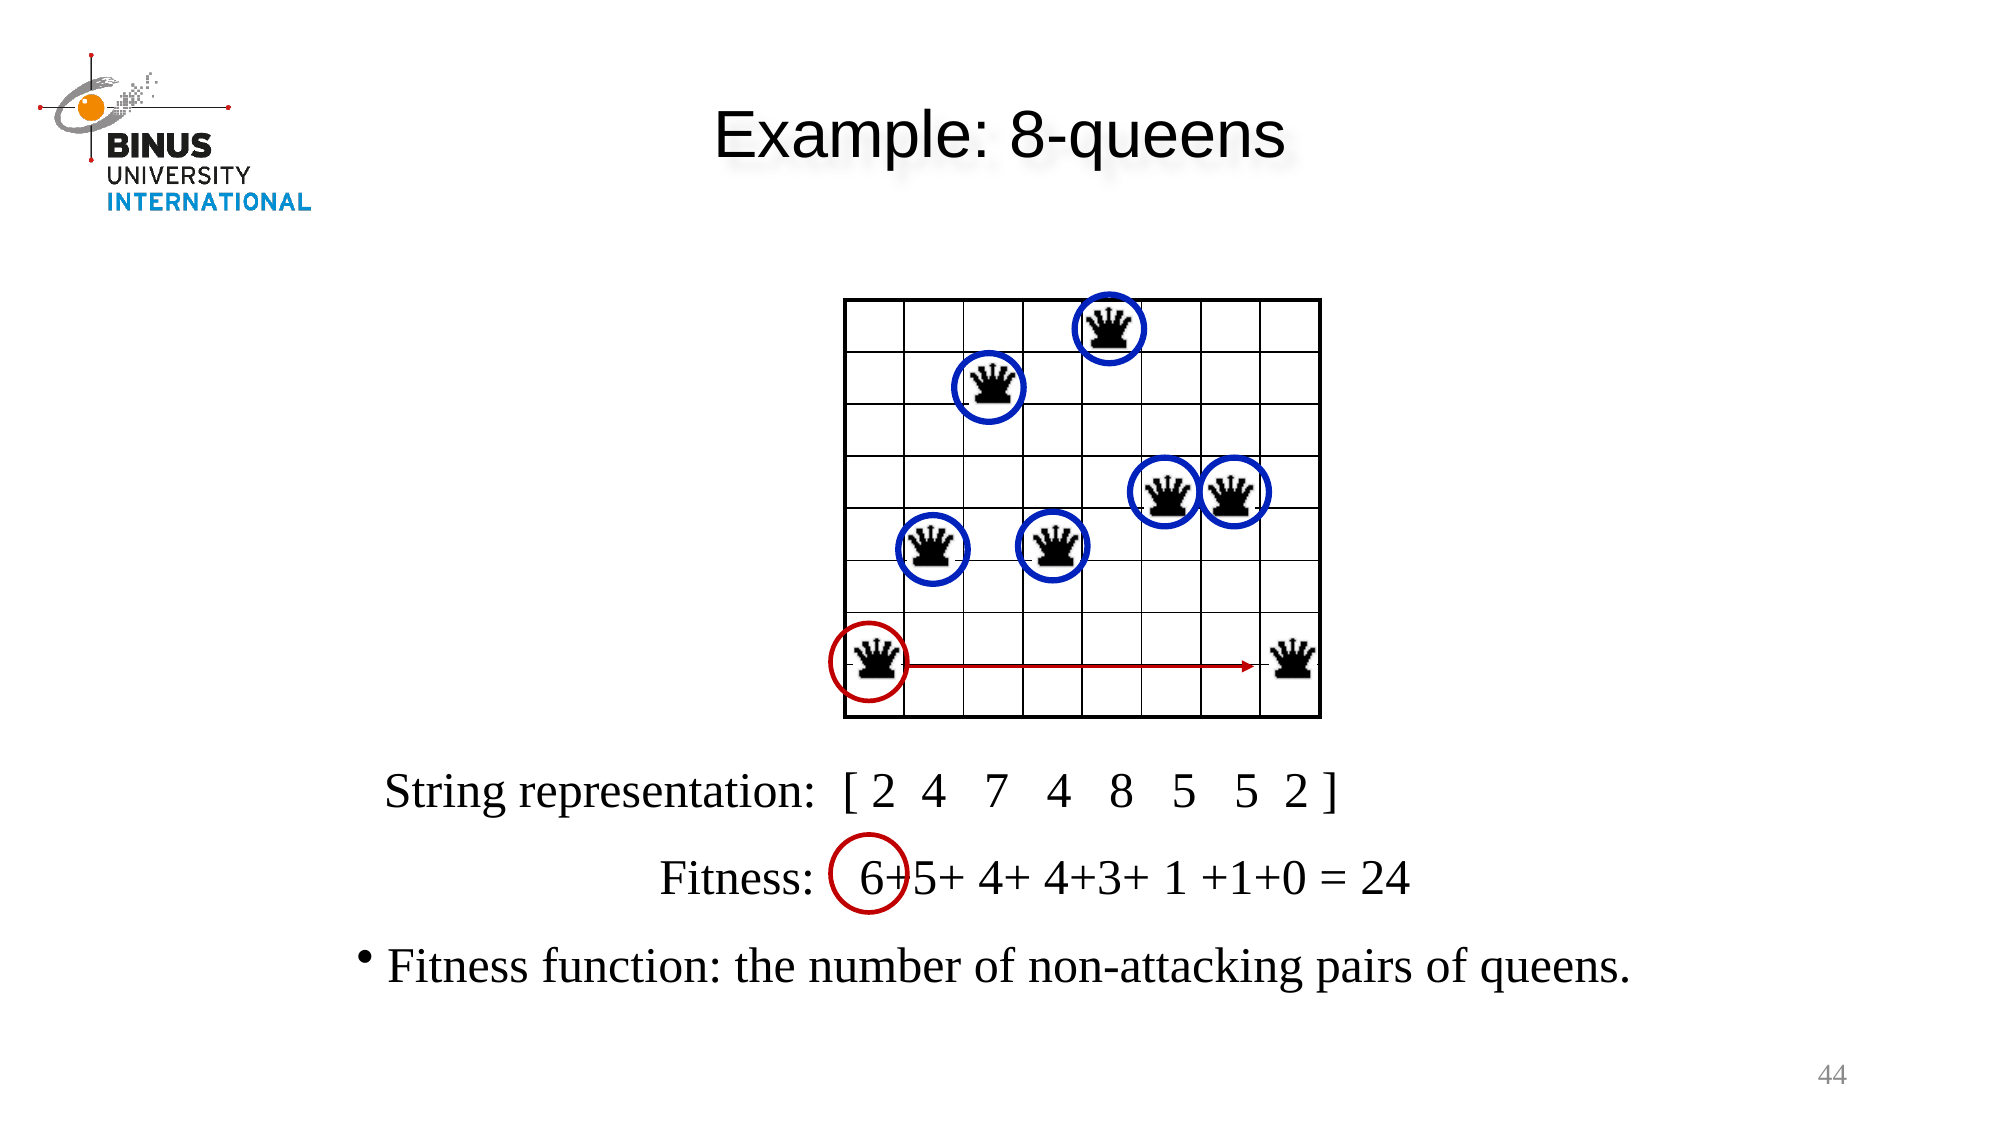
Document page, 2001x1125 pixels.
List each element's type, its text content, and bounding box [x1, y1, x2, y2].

text_box [953, 352, 1025, 423]
table_cell [1083, 509, 1141, 560]
table_cell [1024, 668, 1081, 715]
text_box [1128, 456, 1199, 528]
picture [853, 637, 901, 680]
picture [1269, 637, 1317, 680]
table_cell [1142, 353, 1200, 403]
table_header [1202, 302, 1259, 351]
table_cell [1024, 457, 1081, 507]
text_box Fitness function: the number of non-attacking pairs of queens. [341, 924, 1648, 1000]
table_cell [1261, 613, 1318, 664]
table_cell [847, 353, 903, 403]
table_cell [1175, 457, 1200, 481]
table_cell [1024, 405, 1081, 455]
table_cell [1083, 668, 1141, 715]
table_header [1134, 302, 1141, 310]
table_header [1024, 302, 1081, 351]
table_header [1142, 302, 1200, 351]
text_box [1198, 456, 1271, 528]
text_box String representation: [369, 749, 832, 825]
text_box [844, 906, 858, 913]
table_cell [964, 561, 1022, 612]
table_cell [905, 509, 963, 528]
picture [969, 362, 1017, 405]
table_cell [905, 353, 963, 403]
picture [1032, 524, 1080, 568]
table_header [964, 302, 1022, 351]
table_cell [1261, 457, 1318, 507]
text_box [ 2 4 7 4 8 5 5 2 ] [832, 749, 1354, 825]
table_header [1261, 302, 1318, 351]
table_cell [1202, 405, 1259, 455]
table_cell [1202, 457, 1224, 474]
table_cell [964, 353, 977, 361]
table_cell [1142, 561, 1200, 612]
text_box Example: 8-queens [350, 62, 1650, 200]
table_cell [1083, 561, 1141, 612]
picture [907, 524, 955, 568]
table_cell [1083, 457, 1141, 507]
table_cell [1024, 613, 1081, 664]
table_cell [1142, 509, 1200, 560]
table_cell [905, 613, 963, 664]
table_cell [905, 668, 963, 715]
table_cell [1261, 665, 1318, 715]
picture [1144, 474, 1192, 518]
table_cell [1261, 405, 1318, 455]
table_cell [1261, 509, 1318, 560]
table_cell [1261, 353, 1318, 403]
table_cell [1142, 613, 1200, 664]
text_box [829, 621, 909, 702]
table_header [847, 302, 903, 351]
table_cell [1024, 569, 1081, 612]
table_header [905, 302, 963, 351]
table_cell [1083, 613, 1141, 664]
table_cell [847, 561, 903, 612]
picture [0, 0, 348, 269]
text_box [1073, 293, 1146, 365]
text_box [897, 514, 969, 585]
table_cell [847, 405, 903, 455]
table_cell [964, 457, 1022, 507]
table_cell [847, 457, 903, 507]
table_cell [1261, 561, 1318, 612]
table_cell [1202, 561, 1259, 612]
table_cell [964, 405, 1022, 455]
text_box 6+5+ 4+ 4+3+ 1 +1+0 = 24 [880, 837, 1426, 913]
table_cell [964, 509, 1022, 560]
table_cell [1245, 457, 1259, 465]
picture [1085, 306, 1133, 350]
slide_number 44 [1412, 1042, 1863, 1103]
table_cell [905, 571, 963, 612]
table_cell [1083, 353, 1141, 403]
table_cell [905, 405, 963, 455]
table_cell [847, 684, 903, 715]
table_cell [1142, 457, 1154, 463]
table_cell [847, 613, 903, 640]
table_cell [1001, 353, 1022, 371]
table_cell [964, 668, 1022, 715]
table_cell [964, 613, 1022, 664]
table_cell [1024, 509, 1081, 523]
table_cell [905, 457, 963, 507]
text_box [829, 833, 909, 914]
table_cell [1202, 665, 1259, 715]
table_cell [1202, 510, 1259, 560]
table_cell [847, 509, 903, 560]
table_cell [1202, 353, 1259, 403]
table_cell [1202, 613, 1259, 664]
table_cell [1083, 405, 1141, 455]
text_box [1016, 510, 1089, 582]
table_cell [1142, 668, 1200, 715]
table_cell [1142, 405, 1200, 455]
picture [1207, 474, 1255, 518]
text_box Fitness: [644, 837, 831, 913]
table_cell [1024, 353, 1081, 403]
